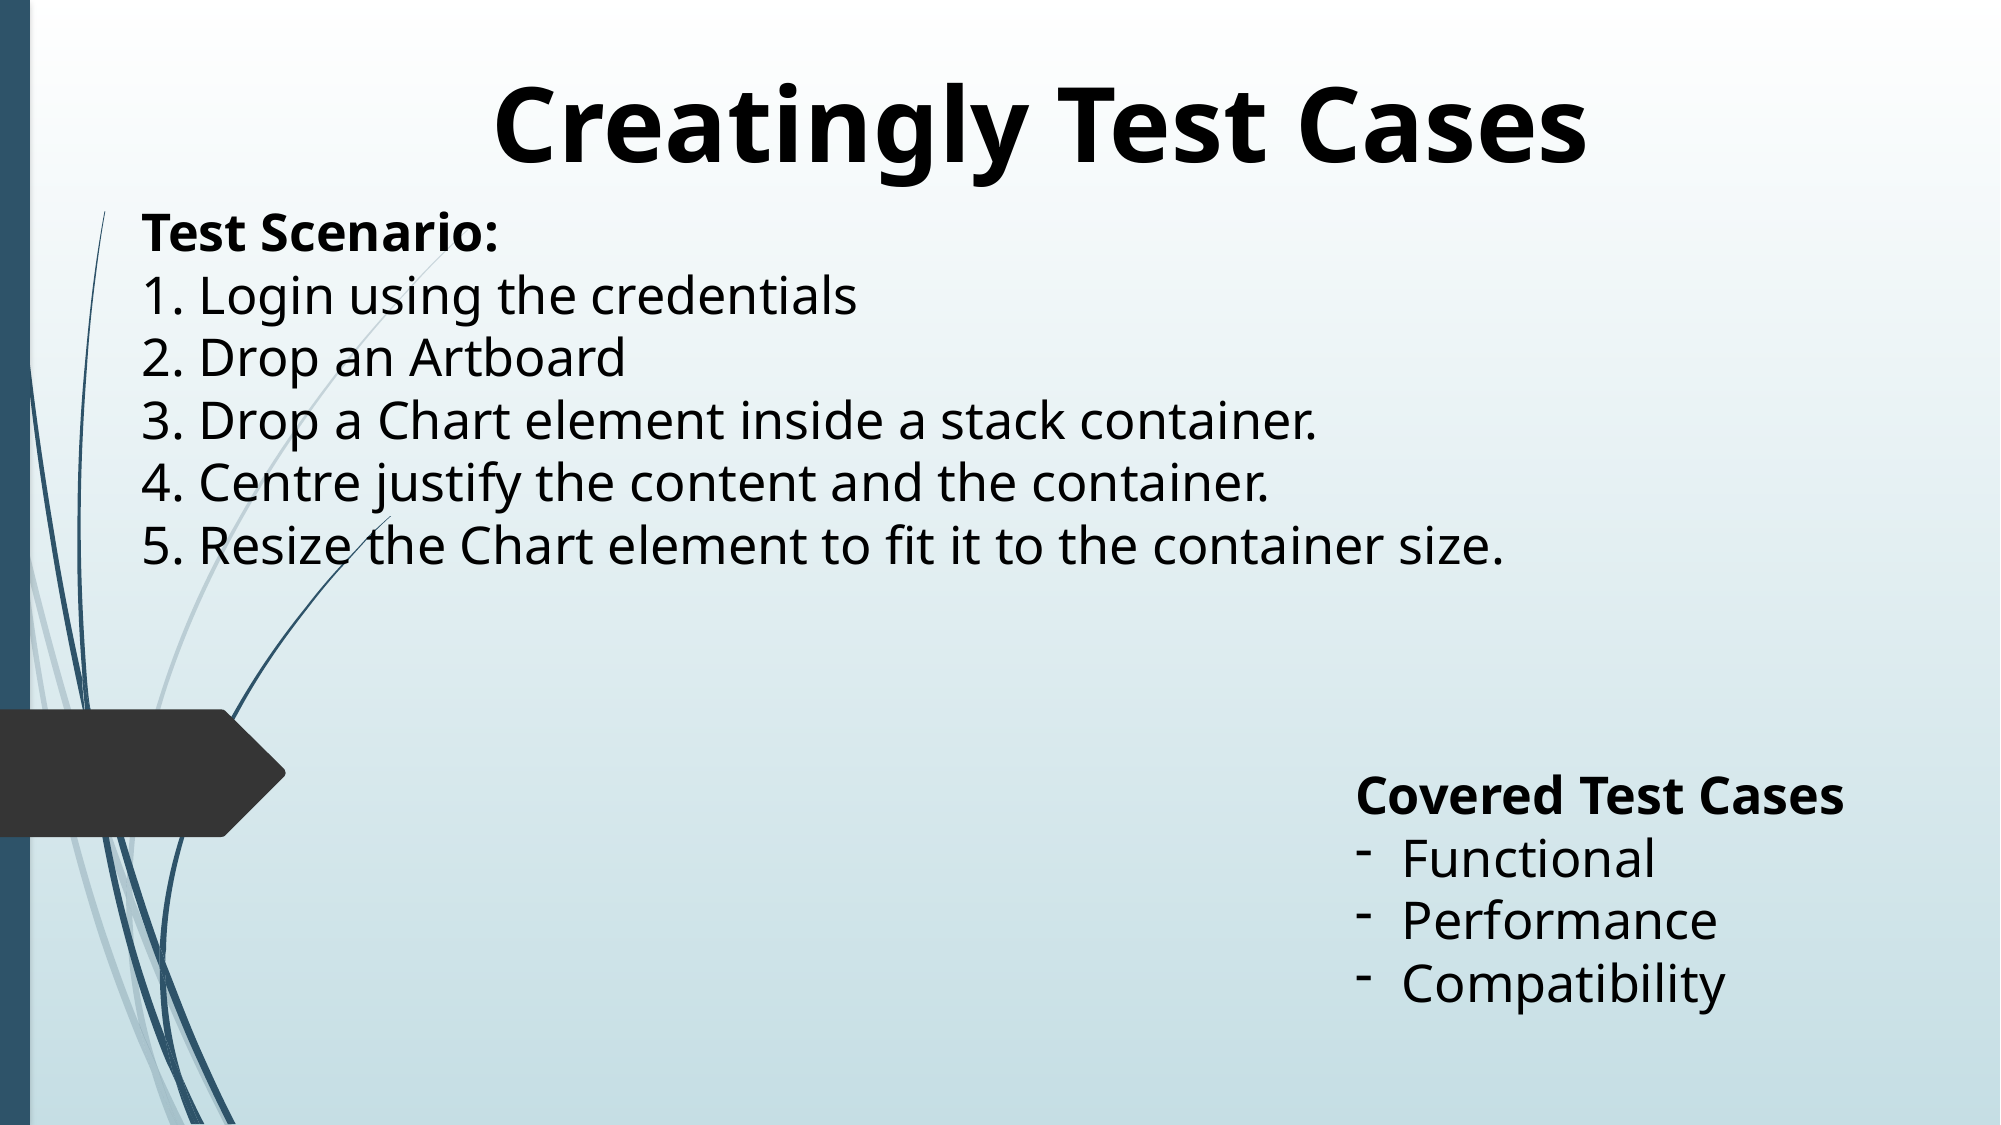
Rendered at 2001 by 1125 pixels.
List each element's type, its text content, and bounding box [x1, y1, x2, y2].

text_box Covered Test Cases Functional Performance Compatibility [1340, 755, 1860, 1020]
text_box Creatingly Test Cases [476, 50, 1606, 191]
text_box Test Scenario: 1. Login using the credentials 2. Drop an Artboard 3. Drop a Chart element inside a stack container. 4. Centre justify the content and the container. 5. Resize the Chart element to fit it to the container size. [127, 192, 1521, 582]
